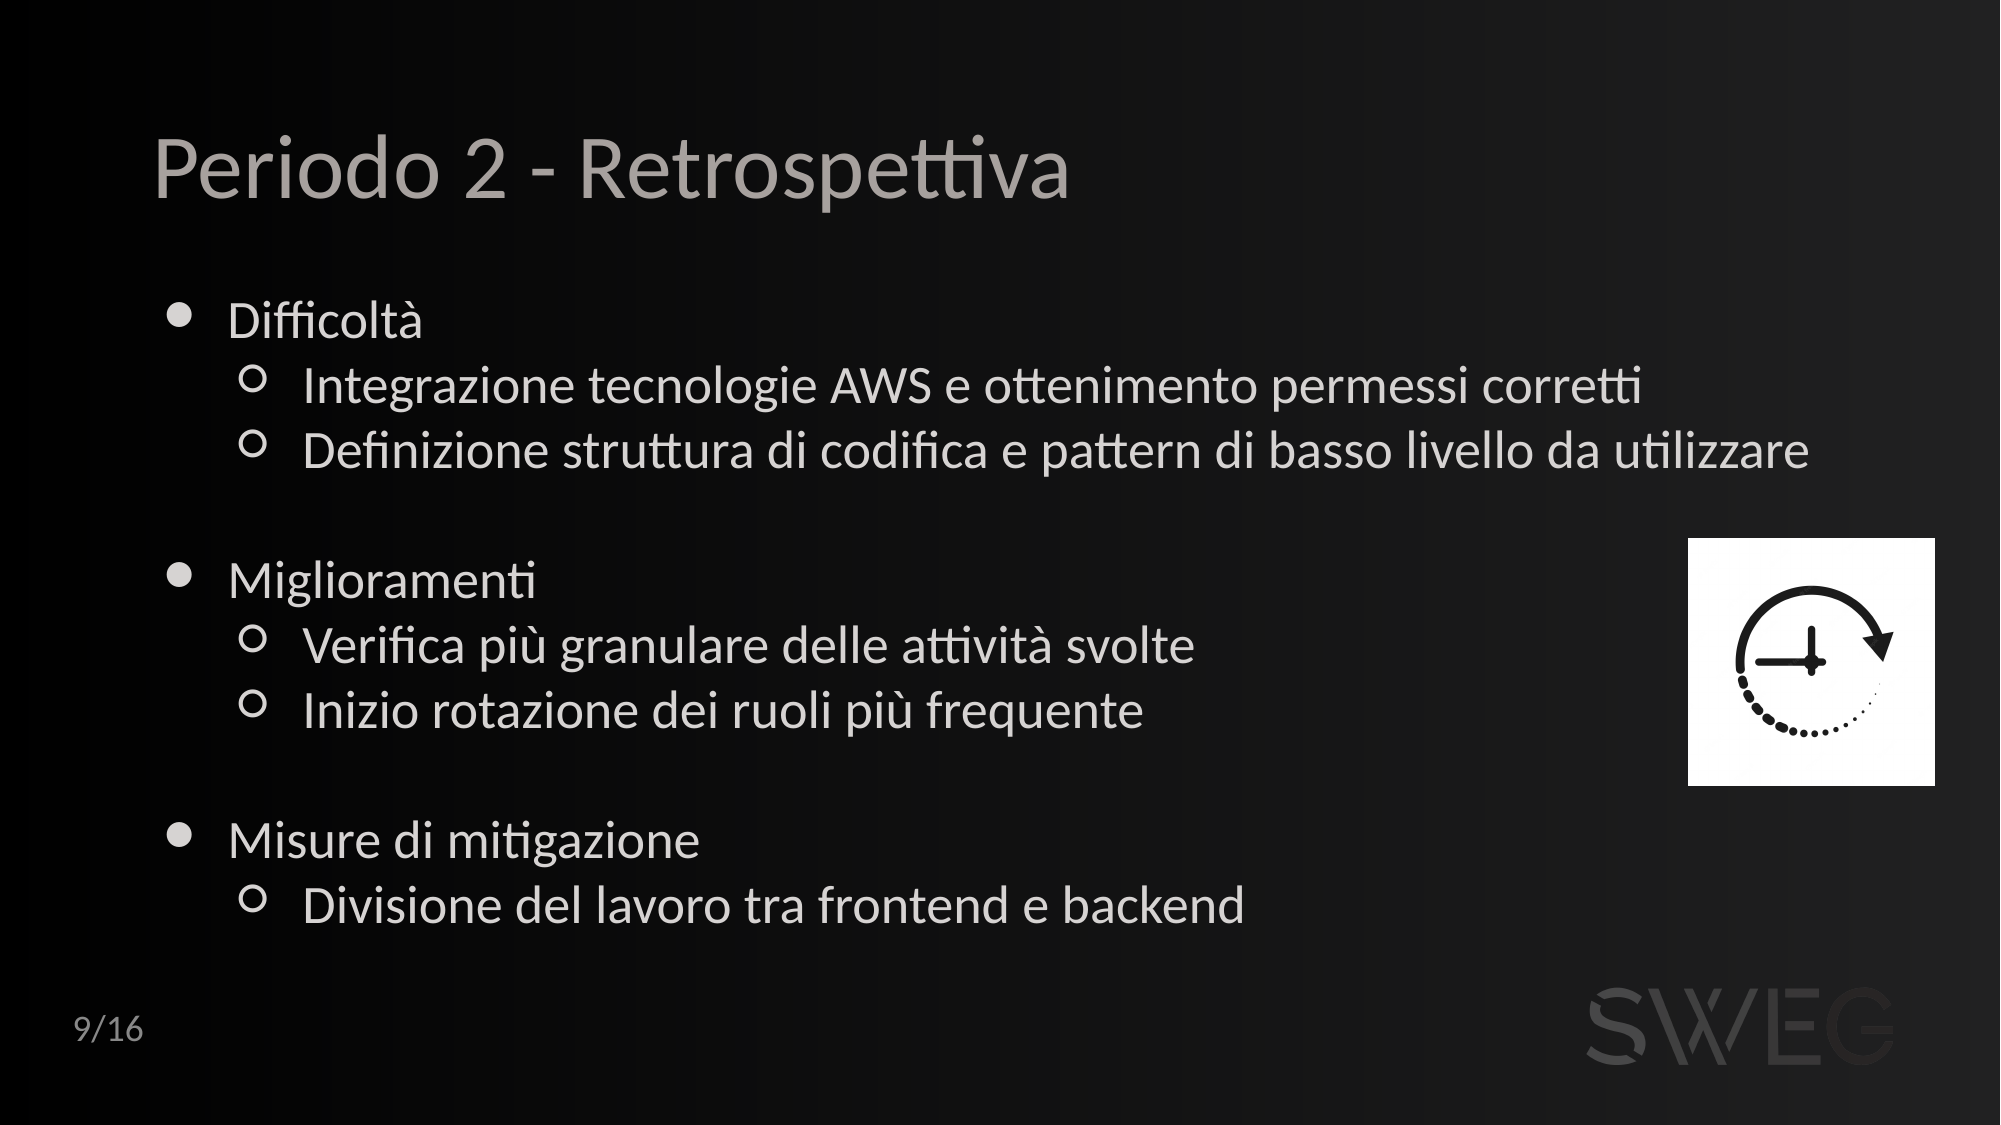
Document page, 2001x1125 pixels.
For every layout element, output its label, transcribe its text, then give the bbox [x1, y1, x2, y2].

picture [1586, 986, 1893, 1066]
text_box Periodo 2 - Retrospettiva [137, 59, 1863, 277]
picture [1687, 538, 1936, 786]
text_box 9/16 [57, 989, 550, 1065]
text_box Difficoltà Integrazione tecnologie AWS e ottenimento permessi corretti Definizione struttura di codifica e pattern di basso livello da utilizzare Miglioramenti Verifica più granulare delle attività svolte Inizio rotazione dei ruoli più frequente Misure di mitigazione Divisione del lavoro tra frontend e backend [137, 277, 1863, 942]
